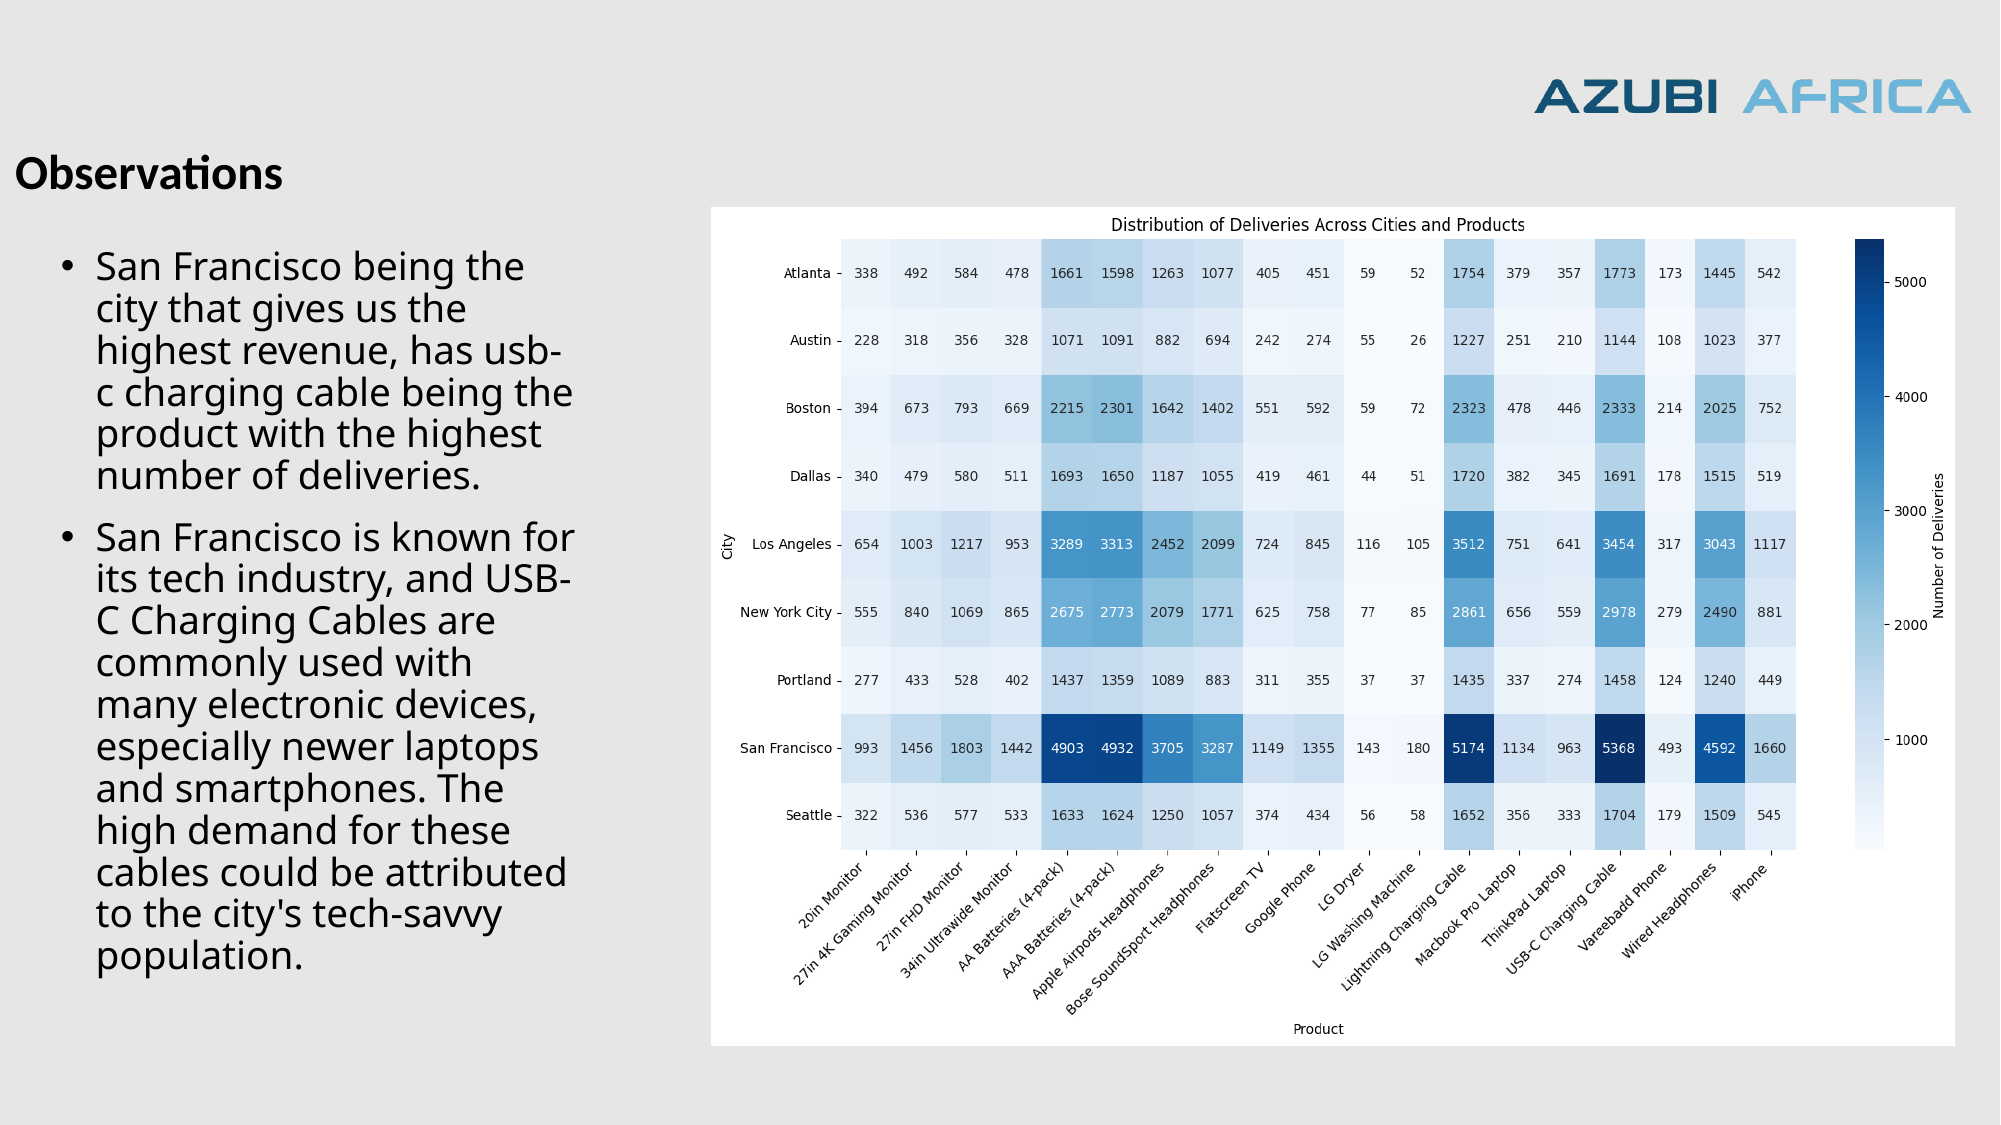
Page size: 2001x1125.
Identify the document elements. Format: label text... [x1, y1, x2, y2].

list San Francisco being the city that gives us the highest revenue, has usb-c charging cable being the product with the highest number of deliveries. San Francisco is known for its tech industry, and USB-C Charging Cables are commonly used with many electronic devices, especially newer laptops and smartphones. The high demand for these cables could be attributed to the city's tech-savvy population. [45, 239, 595, 997]
list Observations [0, 139, 641, 208]
picture [711, 0, 2000, 1046]
